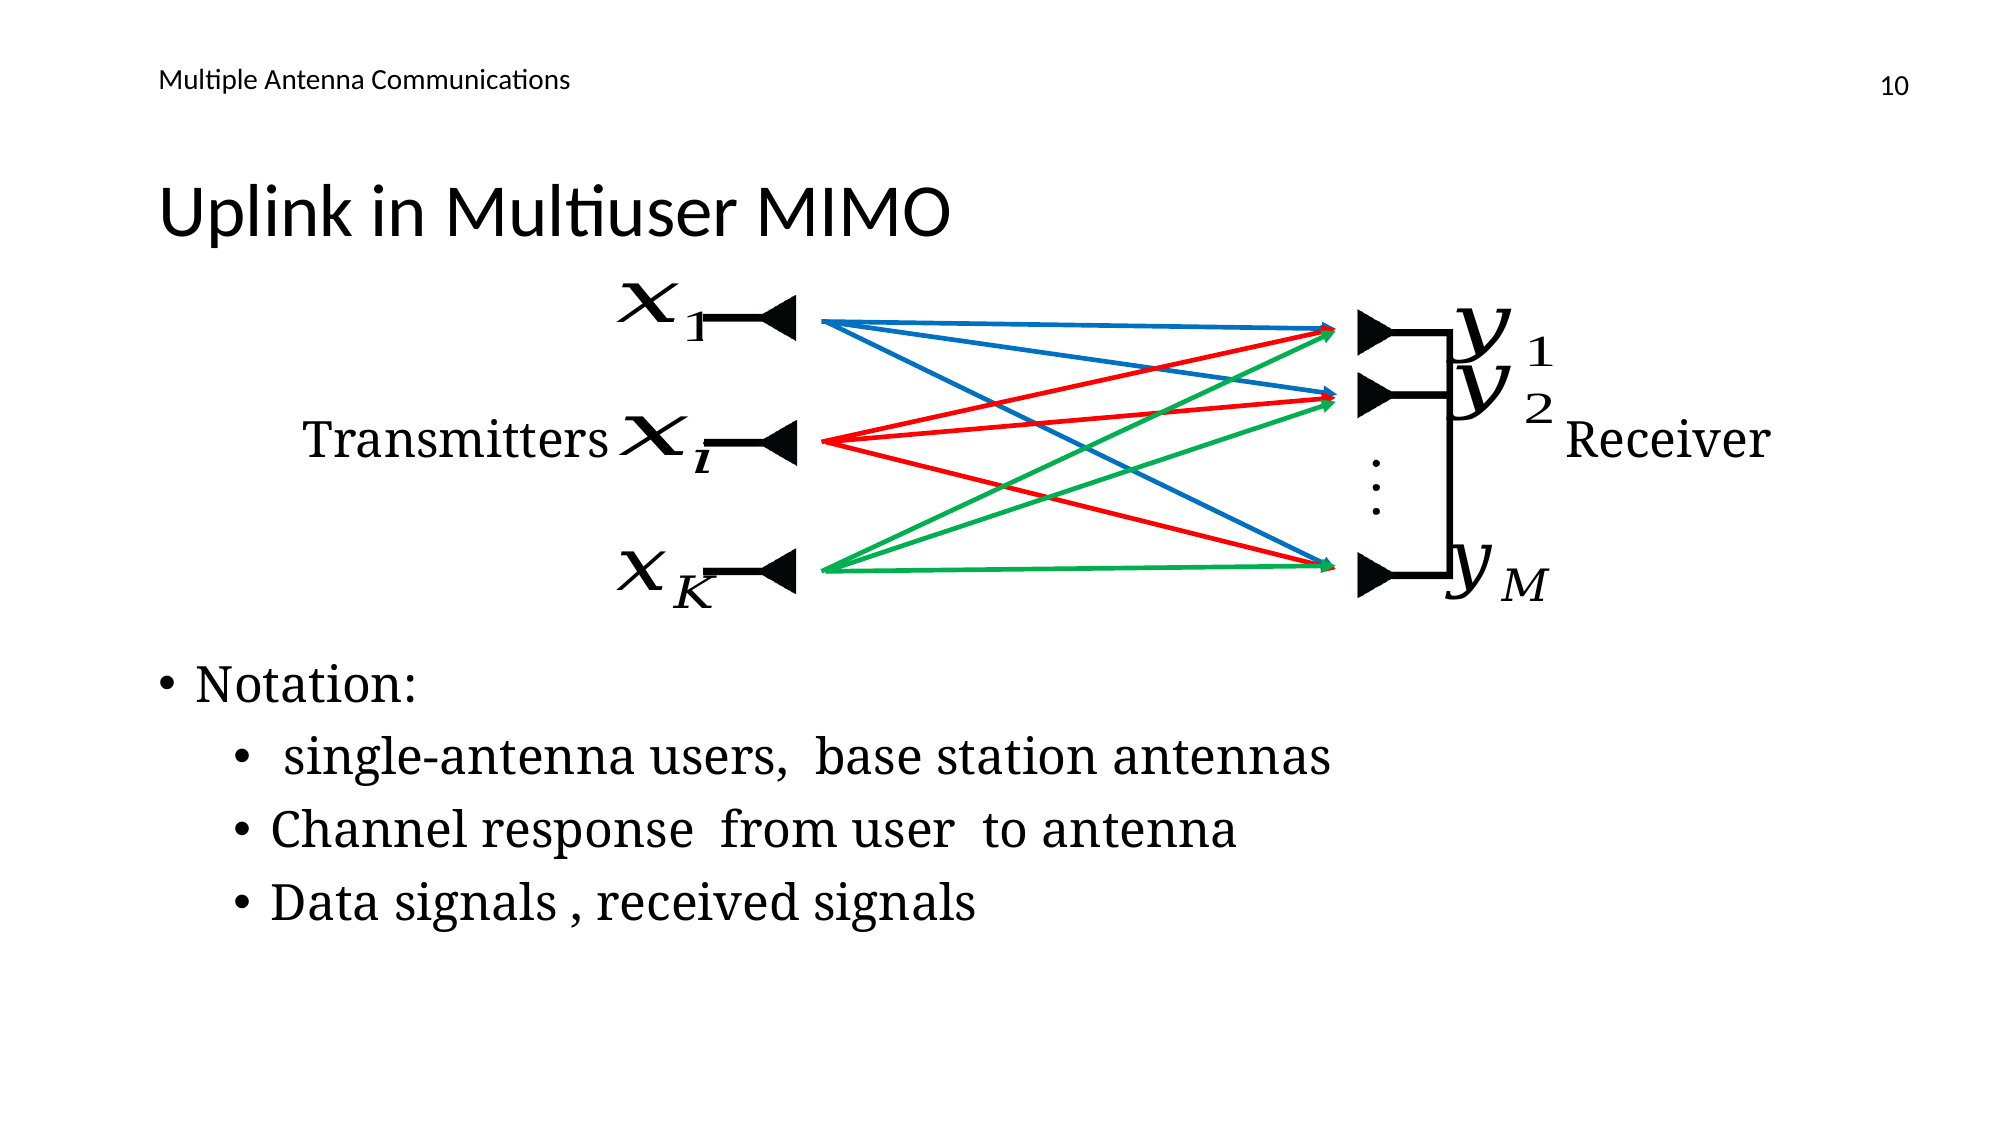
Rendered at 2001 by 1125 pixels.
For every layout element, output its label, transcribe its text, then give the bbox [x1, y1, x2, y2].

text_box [821, 330, 1336, 572]
picture [691, 533, 805, 605]
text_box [825, 401, 1336, 572]
text_box Transmitters [287, 399, 625, 475]
footer Multiple Antenna Communications [143, 59, 1484, 103]
picture [1336, 309, 1454, 598]
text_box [825, 321, 1337, 395]
picture [692, 405, 806, 477]
slide_number 10 [1802, 59, 1924, 103]
picture [691, 280, 805, 352]
title Uplink in Multiuser MIMO [143, 163, 1924, 301]
text_box Receiver [1550, 399, 1787, 475]
